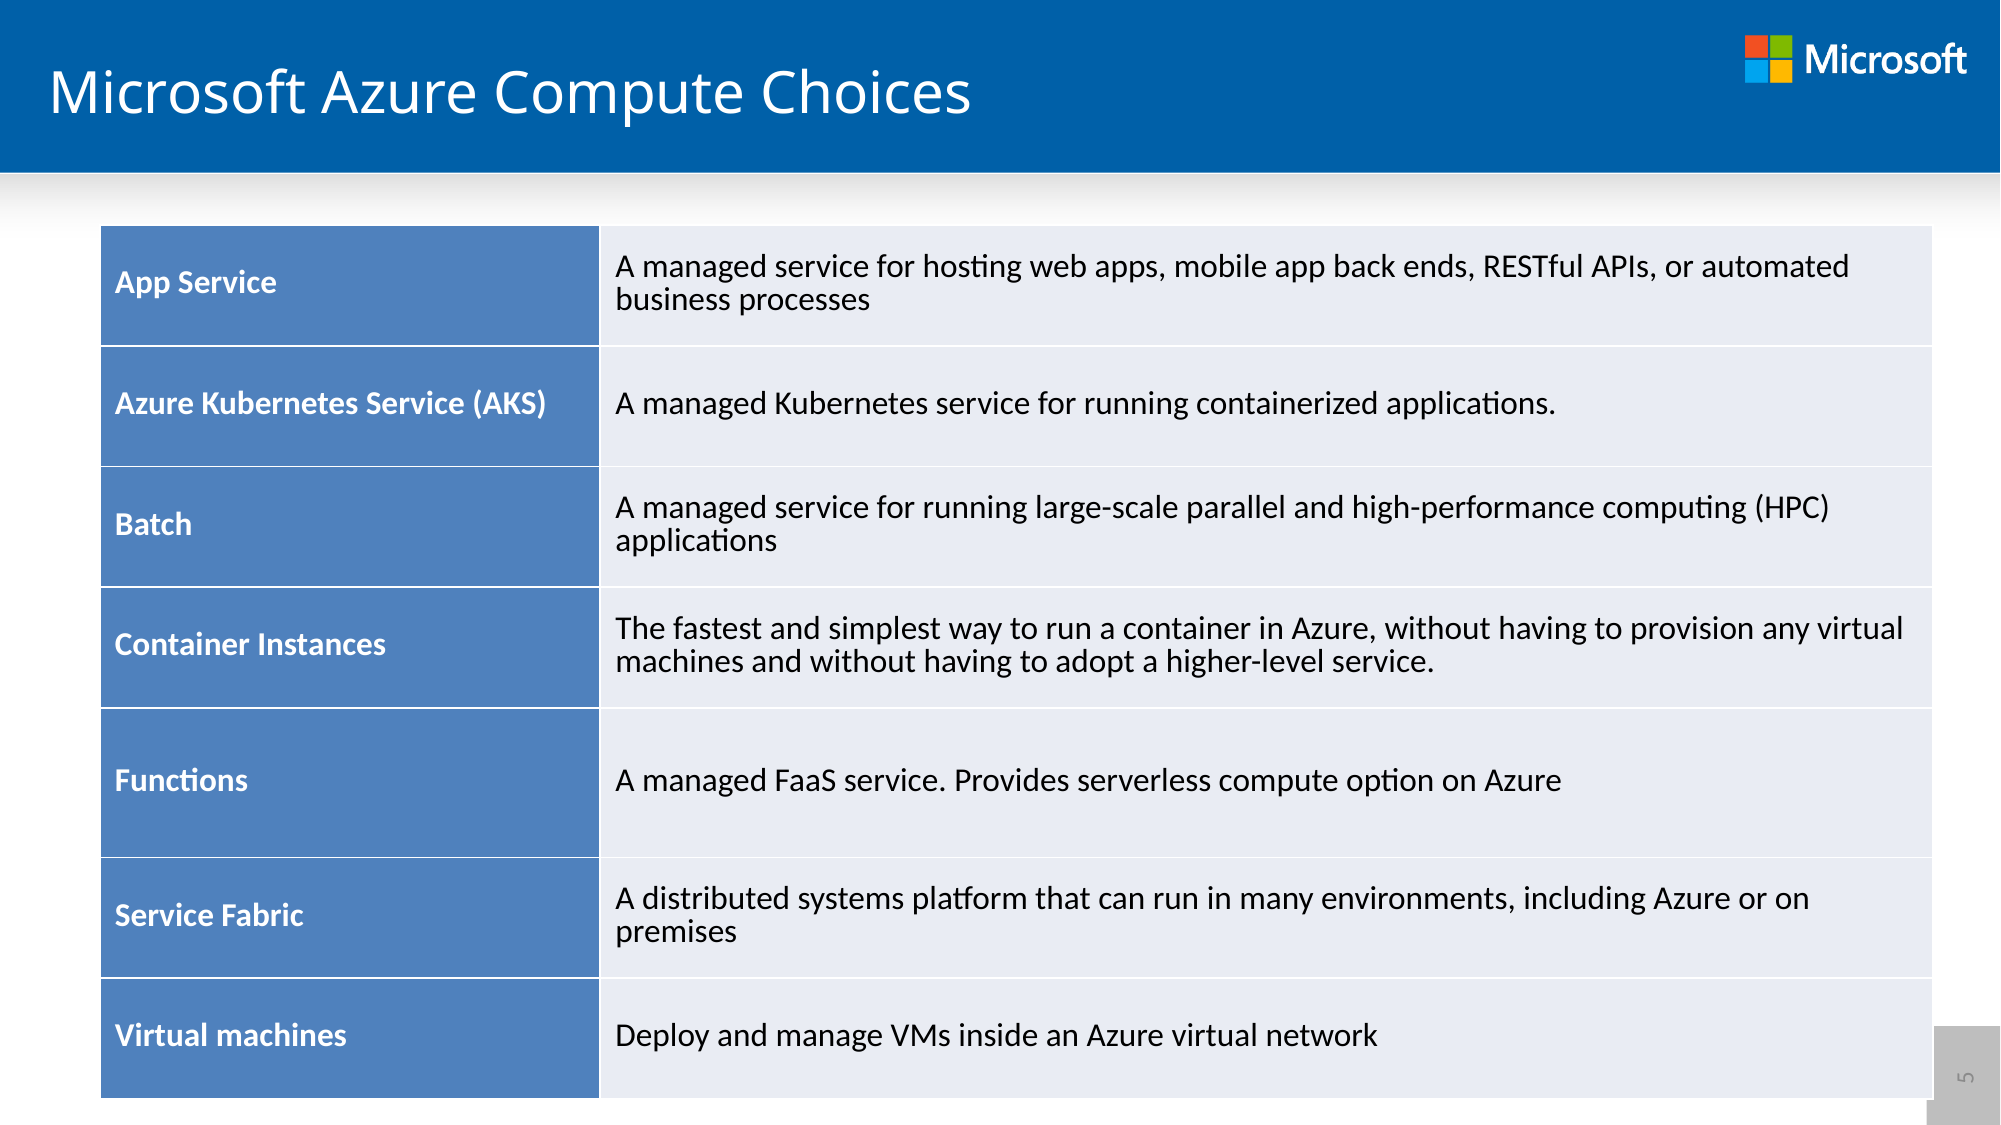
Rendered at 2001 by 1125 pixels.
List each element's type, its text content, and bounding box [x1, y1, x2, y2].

table_cell Functions [101, 709, 599, 857]
table_cell Deploy and manage VMs inside an Azure virtual network [601, 979, 1932, 1098]
table_cell Batch [101, 467, 599, 586]
table_cell Azure Kubernetes Service (AKS) [101, 347, 599, 466]
title Microsoft Azure Compute Choices [33, 24, 1736, 156]
table_cell A managed FaaS service. Provides serverless compute option on Azure [601, 709, 1932, 857]
table_cell A managed Kubernetes service for running containerized applications. [601, 347, 1932, 466]
table_cell A distributed systems platform that can run in many environments, including Azure or on premises [601, 858, 1932, 977]
table_cell Container Instances [101, 588, 599, 707]
table_cell Service Fabric [101, 858, 599, 977]
picture [1714, 6, 1997, 111]
table_header App Service [101, 226, 599, 345]
table_header A managed service for hosting web apps, mobile app back ends, RESTful APIs, or automated business processes [601, 226, 1932, 345]
table_cell Virtual machines [101, 979, 599, 1098]
table_cell A managed service for running large-scale parallel and high-performance computing (HPC) applications [601, 467, 1932, 586]
table_cell The fastest and simplest way to run a container in Azure, without having to provision any virtual machines and without having to adopt a higher-level service. [601, 588, 1932, 707]
